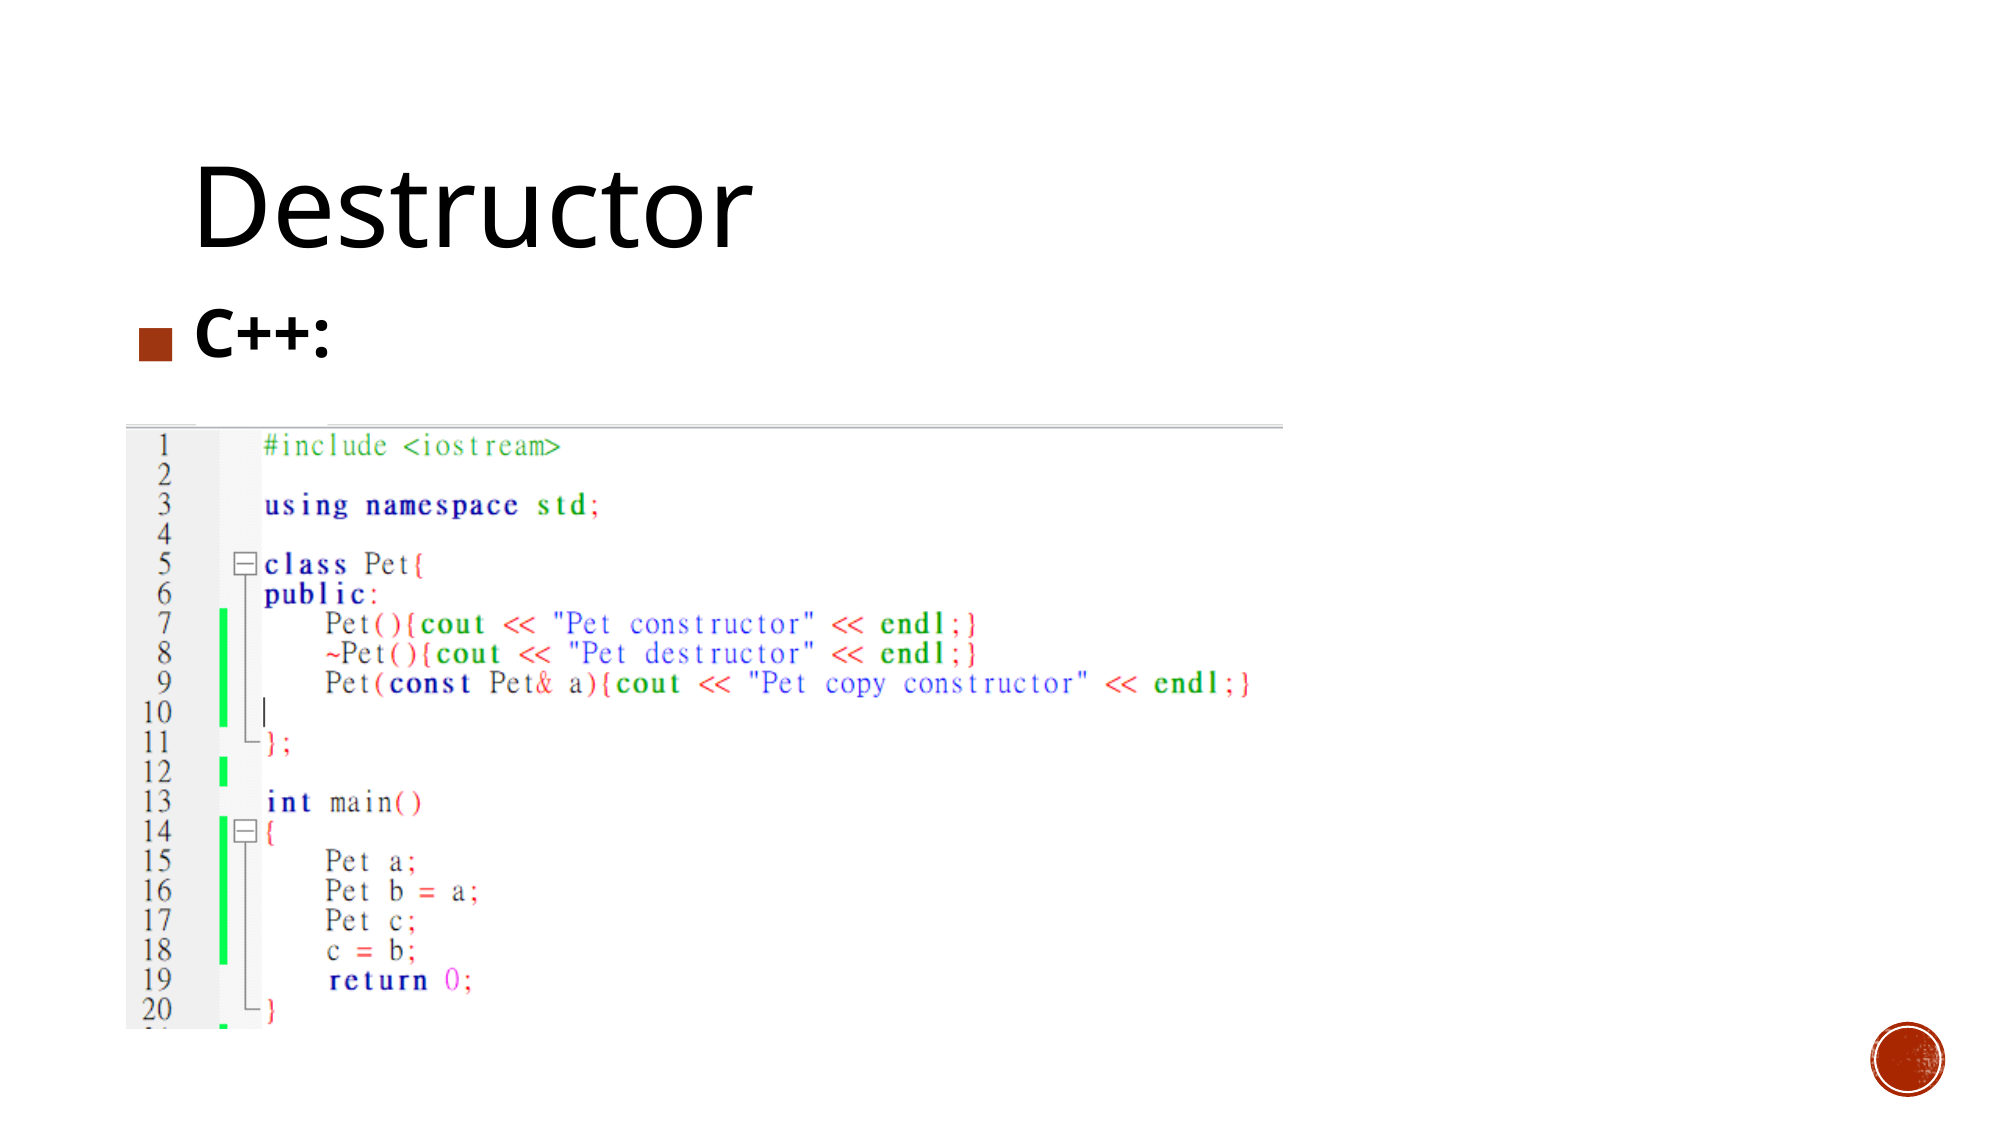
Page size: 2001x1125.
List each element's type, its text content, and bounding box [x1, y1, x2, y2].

title Destructor [175, 79, 1826, 344]
text_box C++: [97, 292, 671, 395]
picture [125, 423, 1283, 1030]
picture [1870, 1021, 1946, 1097]
